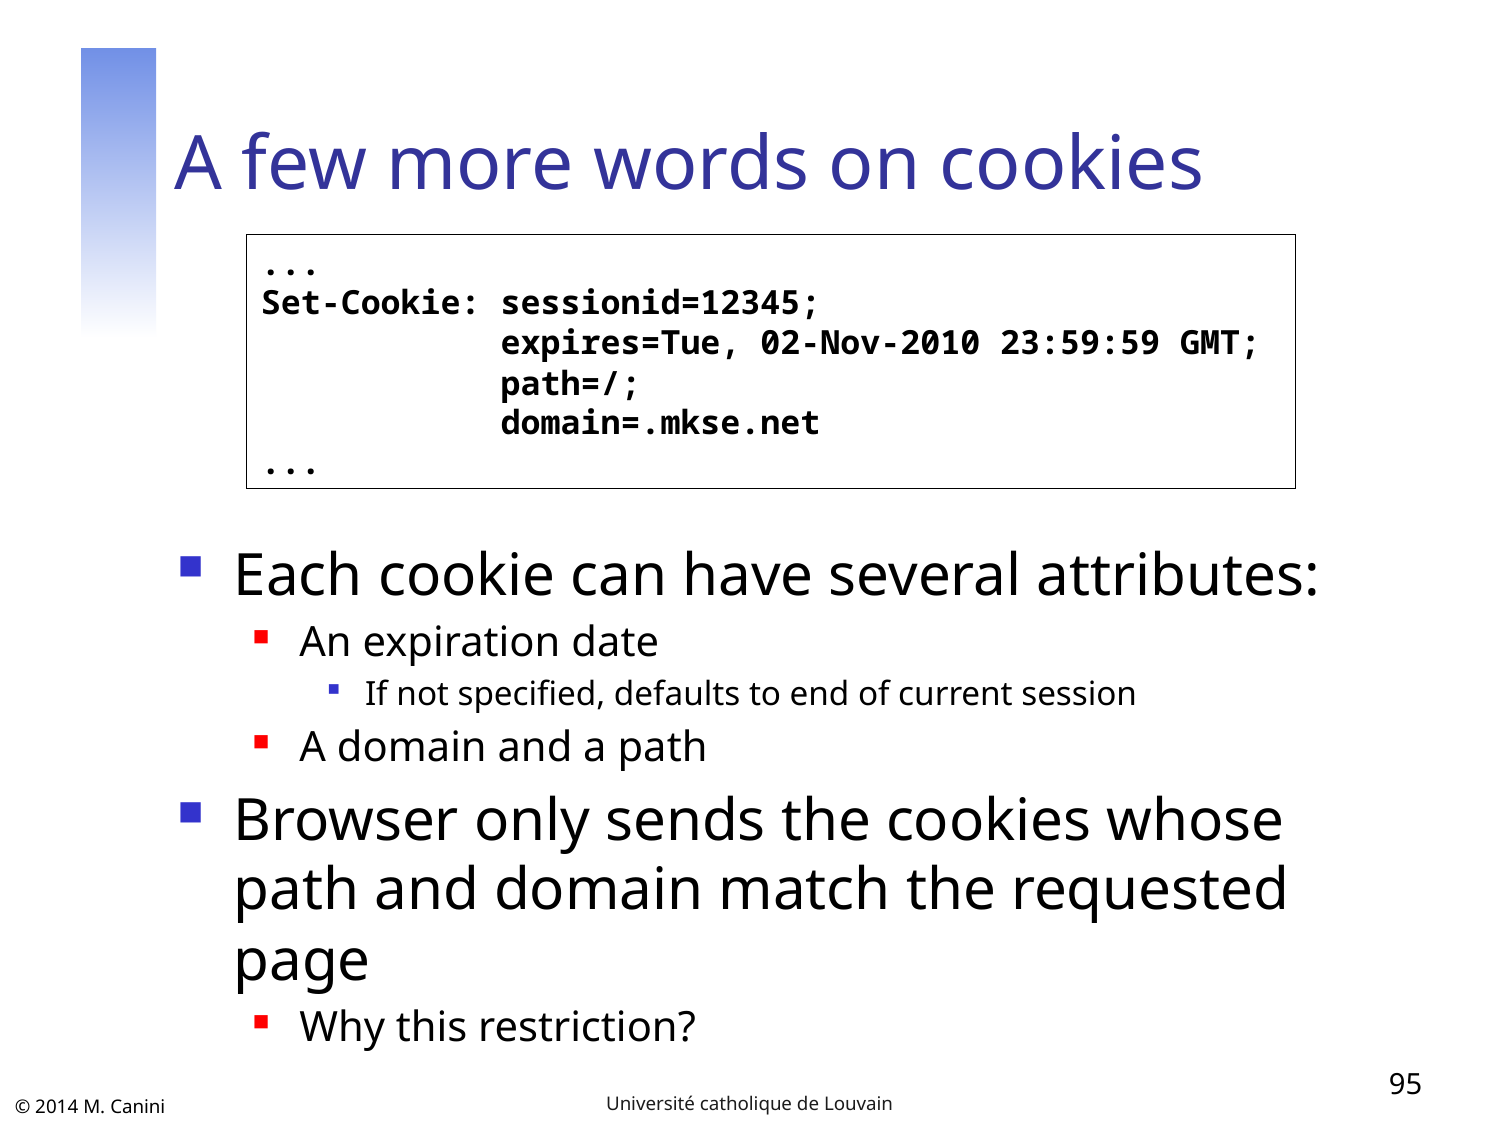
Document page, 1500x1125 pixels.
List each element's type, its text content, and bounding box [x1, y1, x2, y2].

slide_number 95 [1124, 1037, 1438, 1113]
footer Université catholique de Louvain [512, 1083, 987, 1125]
list Each cookie can have several attributes: An expiration date If not specified, defaults to end of current session A domain and a path Browser only sends the cookies whose path and domain match the requested page Why this restriction? [162, 529, 1438, 1016]
title A few more words on cookies [158, 49, 1438, 213]
text_box ... Set-Cookie: sessionid=12345; expires=Tue, 02-Nov-2010 23:59:59 GMT; path=/; domain=.mkse.net ... [246, 234, 1296, 489]
